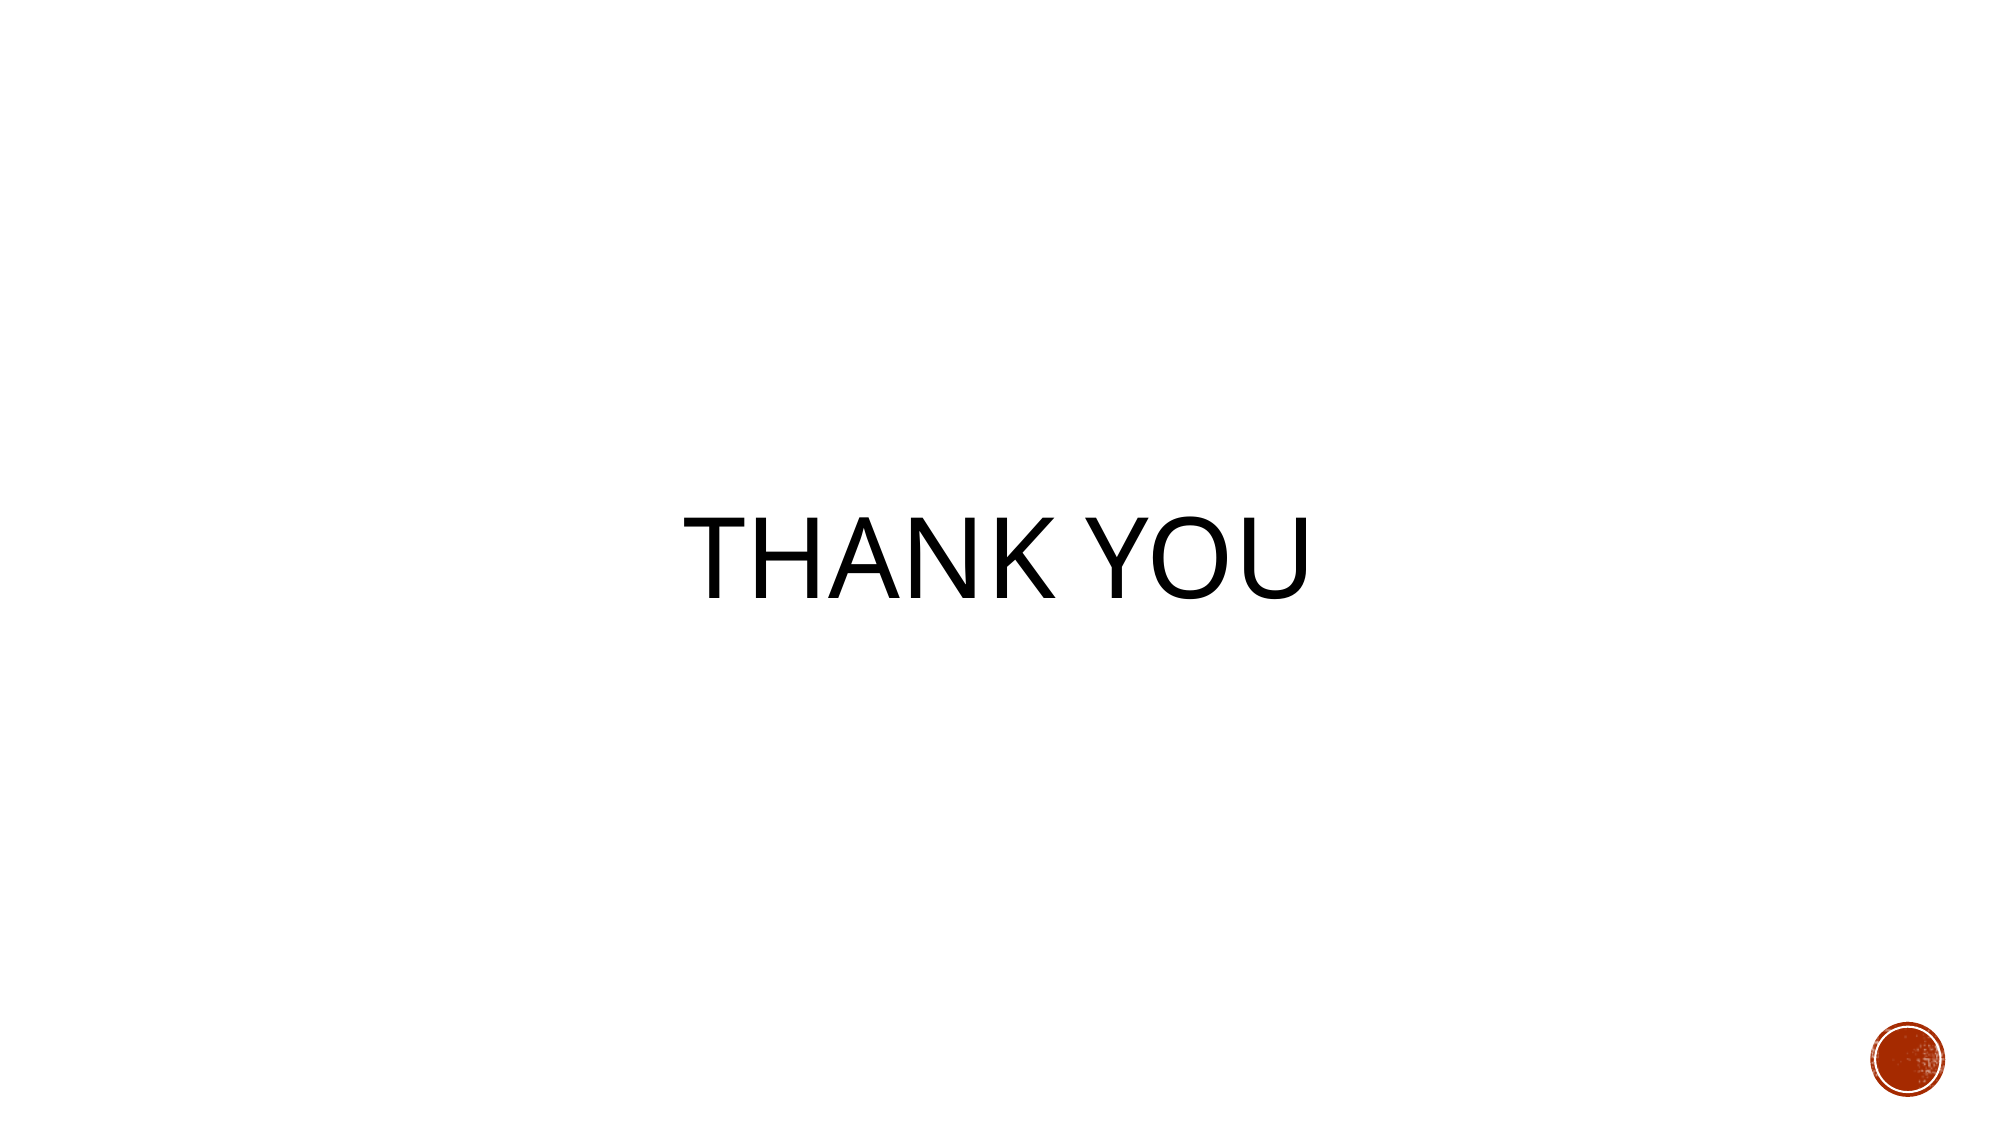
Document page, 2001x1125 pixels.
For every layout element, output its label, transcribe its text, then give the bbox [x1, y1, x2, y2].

title Thank you [174, 430, 1825, 695]
